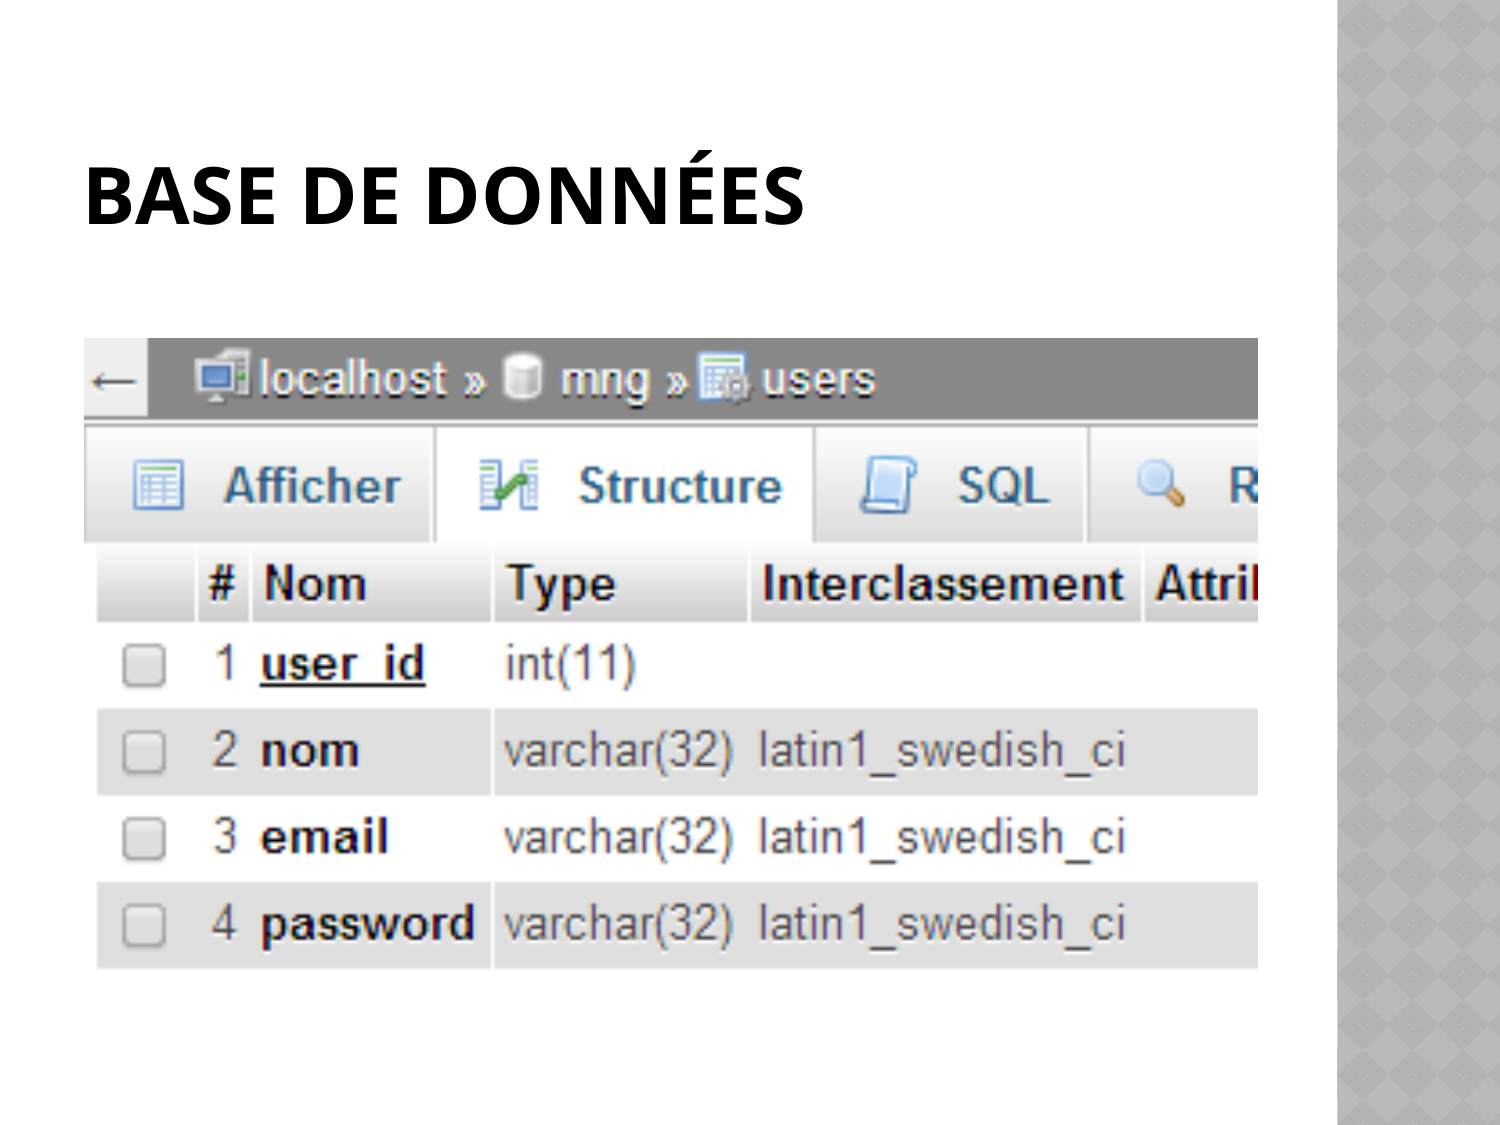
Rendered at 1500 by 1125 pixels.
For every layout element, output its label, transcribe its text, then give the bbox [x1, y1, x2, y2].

title Base de données [75, 52, 1263, 240]
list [84, 337, 1259, 989]
